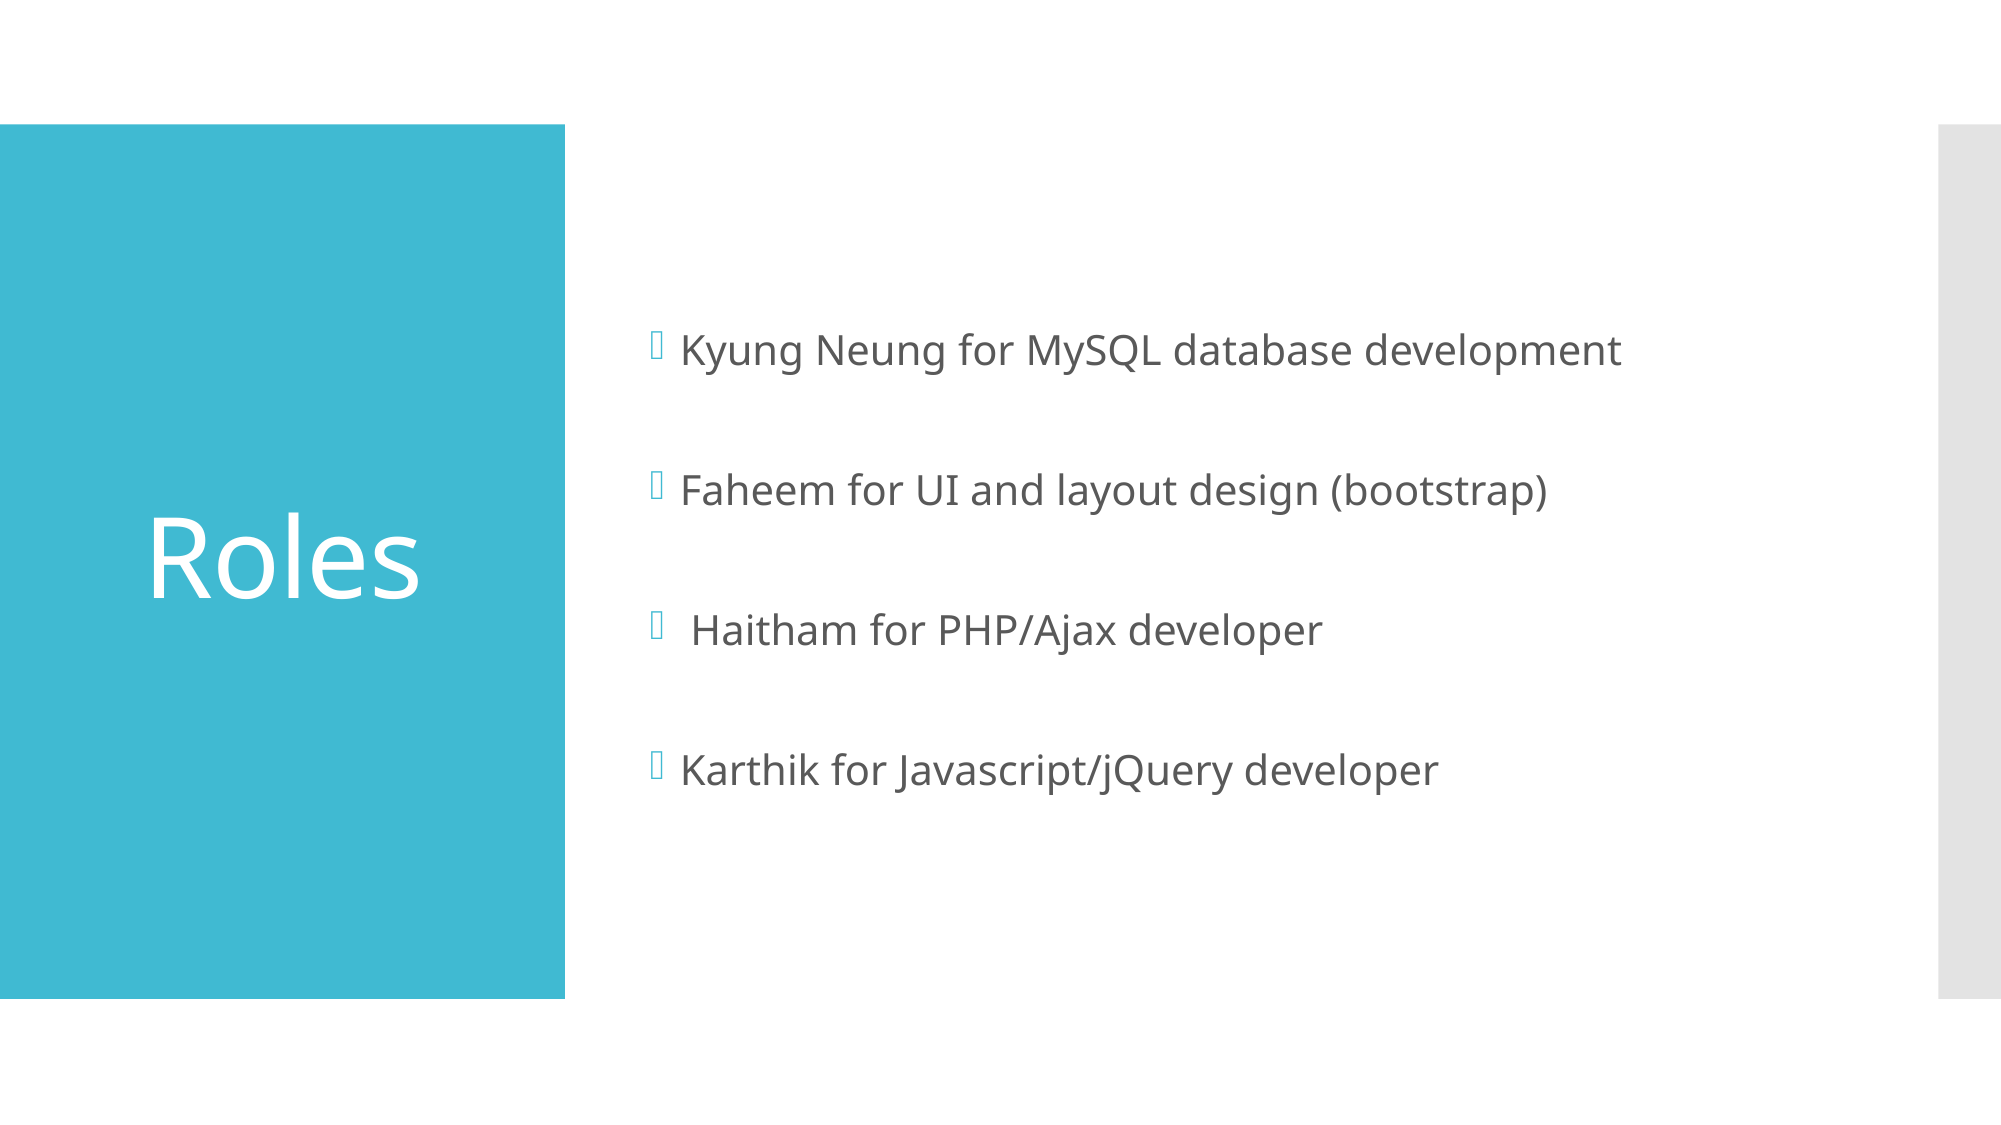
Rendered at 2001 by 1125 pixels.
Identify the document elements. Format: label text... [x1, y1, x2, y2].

title Roles [41, 184, 525, 940]
list Kyung Neung for MySQL database development Faheem for UI and layout design (bootstrap) Haitham for PHP/Ajax developer Karthik for Javascript/jQuery developer [634, 141, 1835, 982]
